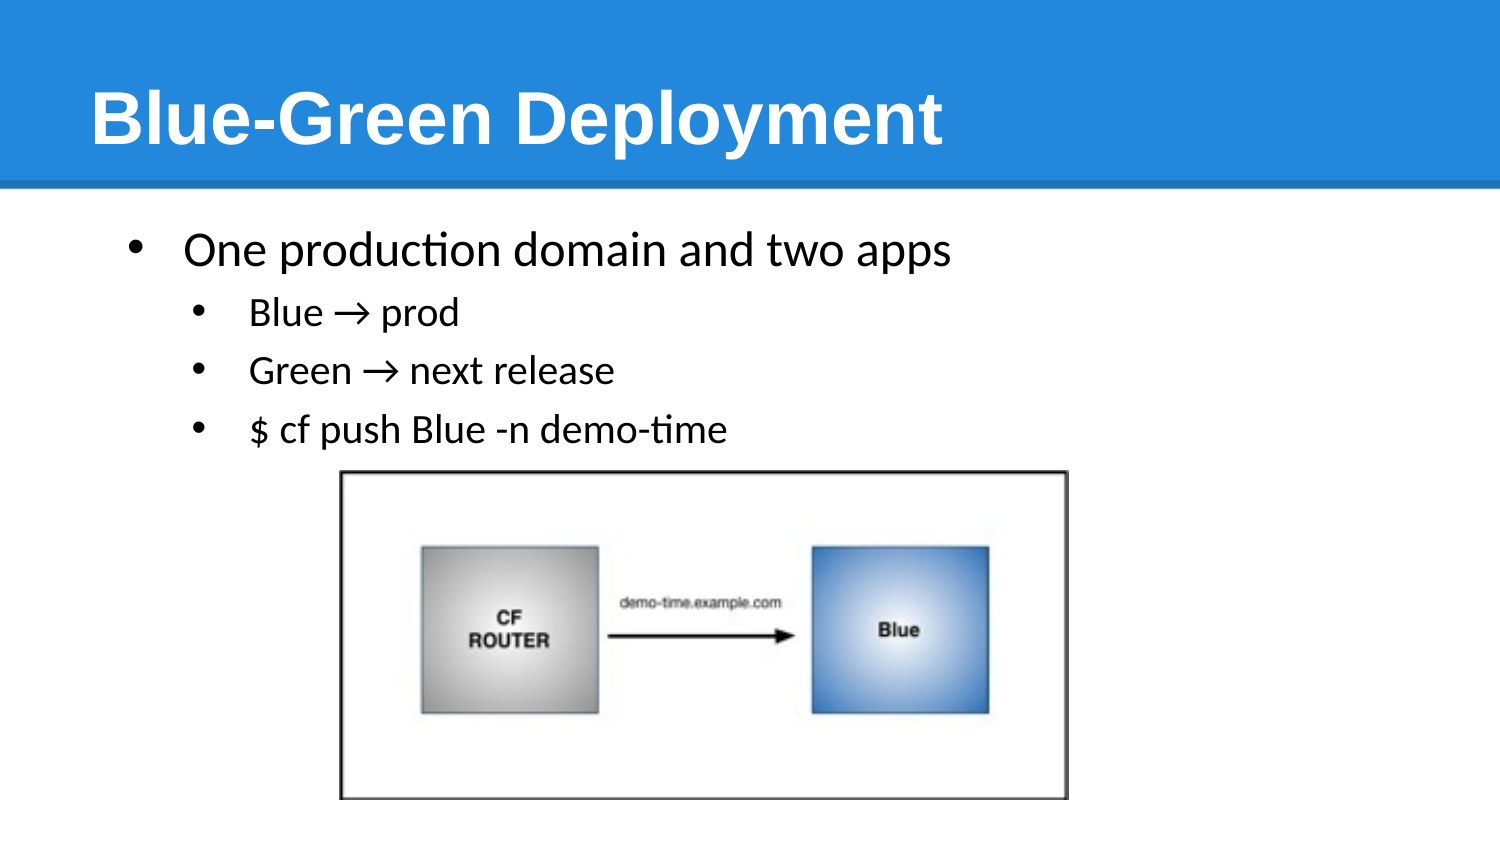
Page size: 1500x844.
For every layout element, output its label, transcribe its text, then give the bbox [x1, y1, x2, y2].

picture [339, 470, 1070, 801]
title Blue-Green Deployment [75, 33, 1425, 175]
list One production domain and two apps Blue → prod Green → next release $ cf push Blue -n demo-time [112, 209, 1447, 718]
